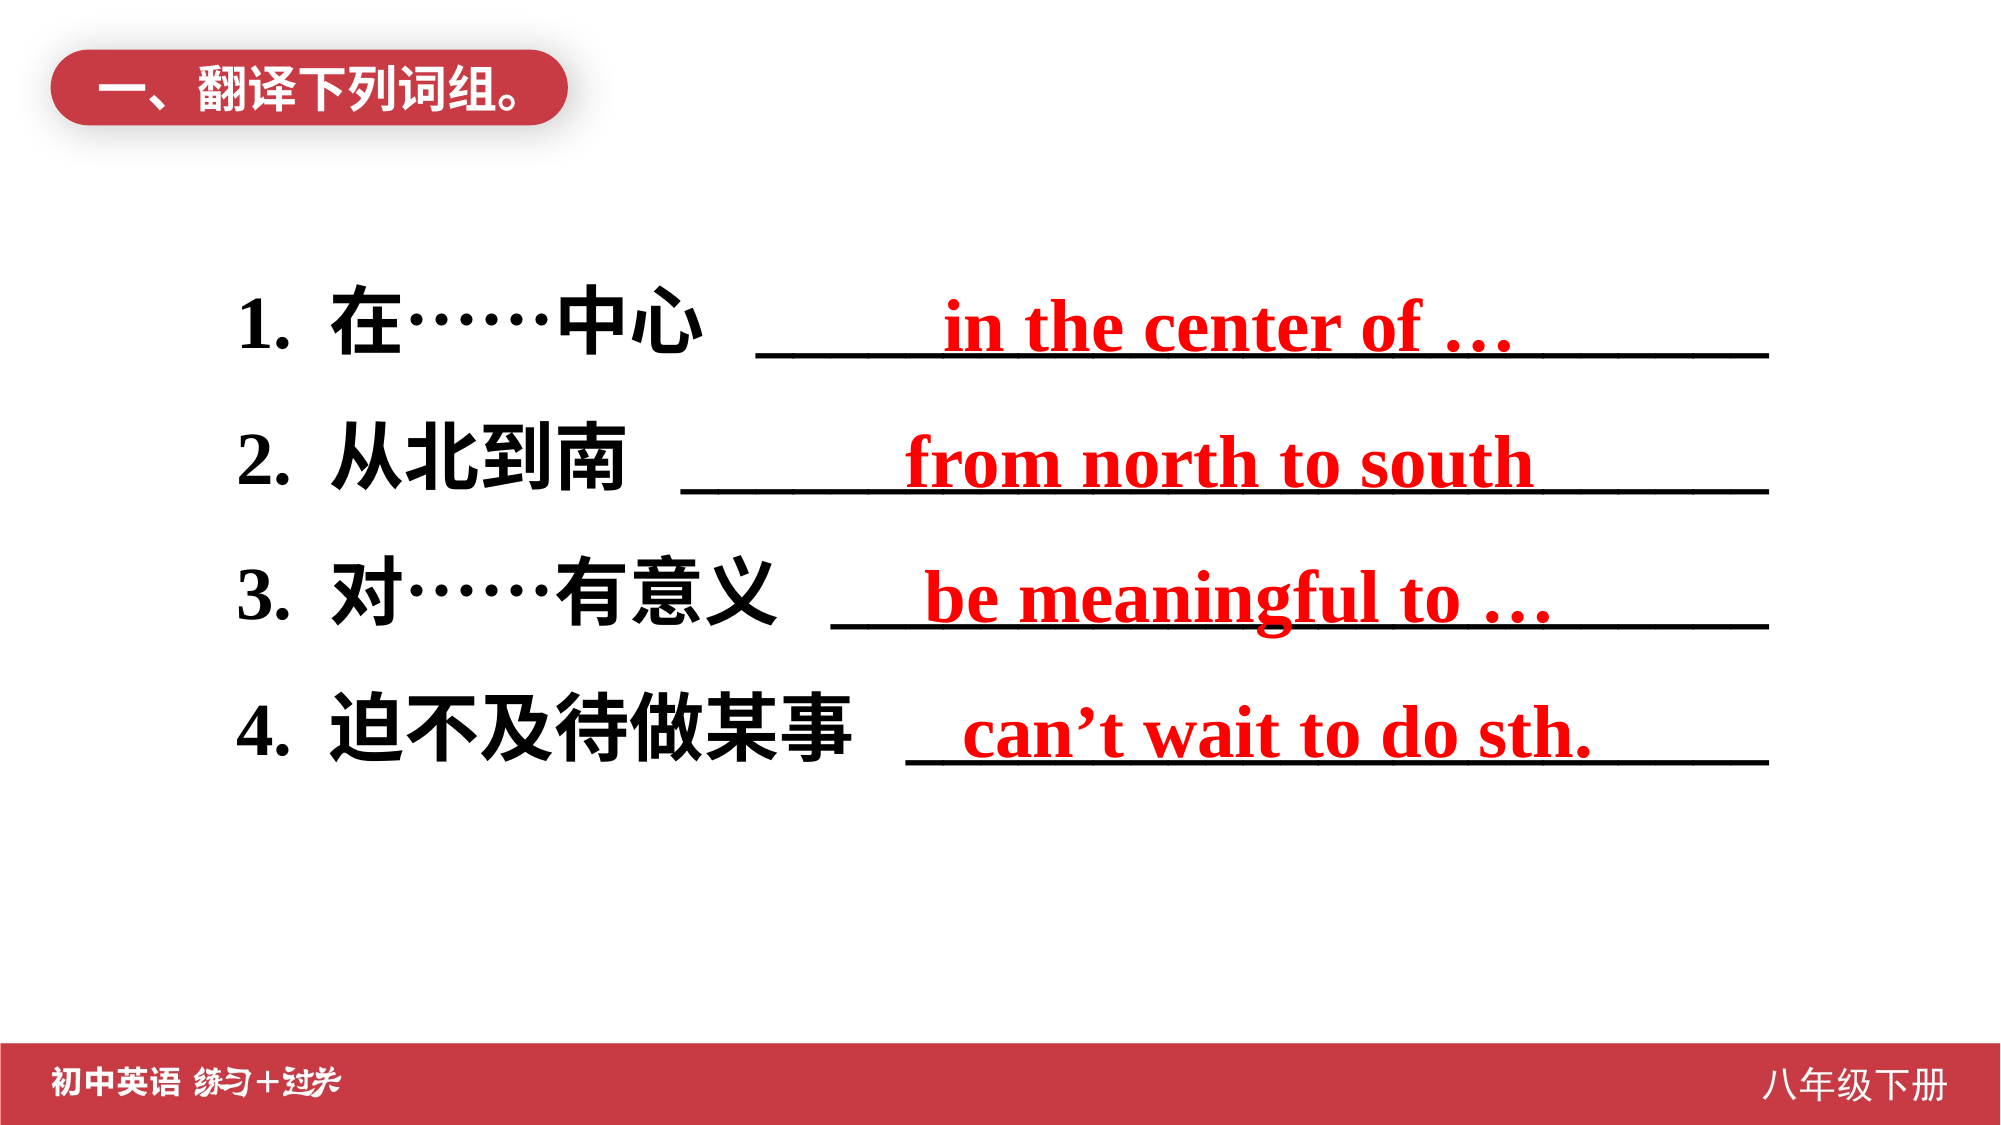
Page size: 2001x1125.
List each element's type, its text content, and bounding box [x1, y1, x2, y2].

text_box 一、翻译下列词组。 [82, 49, 568, 125]
text_box in the center of … from north to south be meaningful to … can’t wait to do sth. [891, 223, 1738, 781]
text_box 1. 在……中心 ___________________________ 2. 从北到南 _____________________________ 3. 对……有意义 _________________________ 4. 迫不及待做某事 _______________________ [221, 220, 1816, 778]
text_box [49, 48, 541, 127]
picture [0, 0, 2001, 1125]
